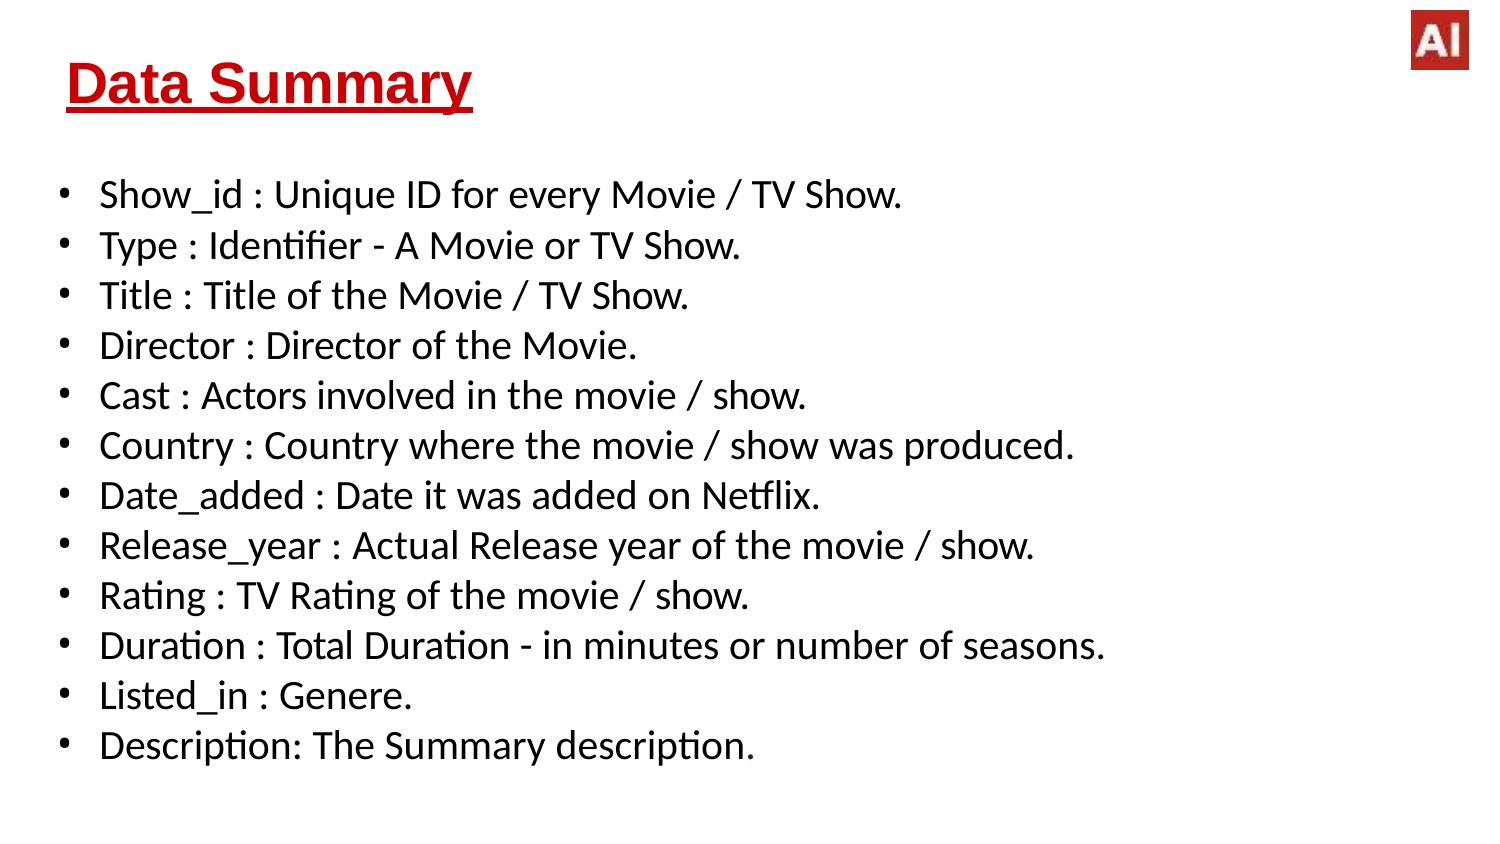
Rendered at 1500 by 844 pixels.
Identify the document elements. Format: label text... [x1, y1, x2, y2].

picture [1411, 10, 1469, 70]
text_box Show_id : Unique ID for every Movie / TV Show. Type : Identifier - A Movie or TV Show. Title : Title of the Movie / TV Show. Director : Director of the Movie. Cast : Actors involved in the movie / show. Country : Country where the movie / show was produced. Date_added : Date it was added on Netflix. Release_year : Actual Release year of the movie / show. Rating : TV Rating of the movie / show. Duration : Total Duration - in minutes or number of seasons. Listed_in : Genere. Description: The Summary description. [54, 165, 1117, 768]
title Data Summary [63, 43, 475, 165]
